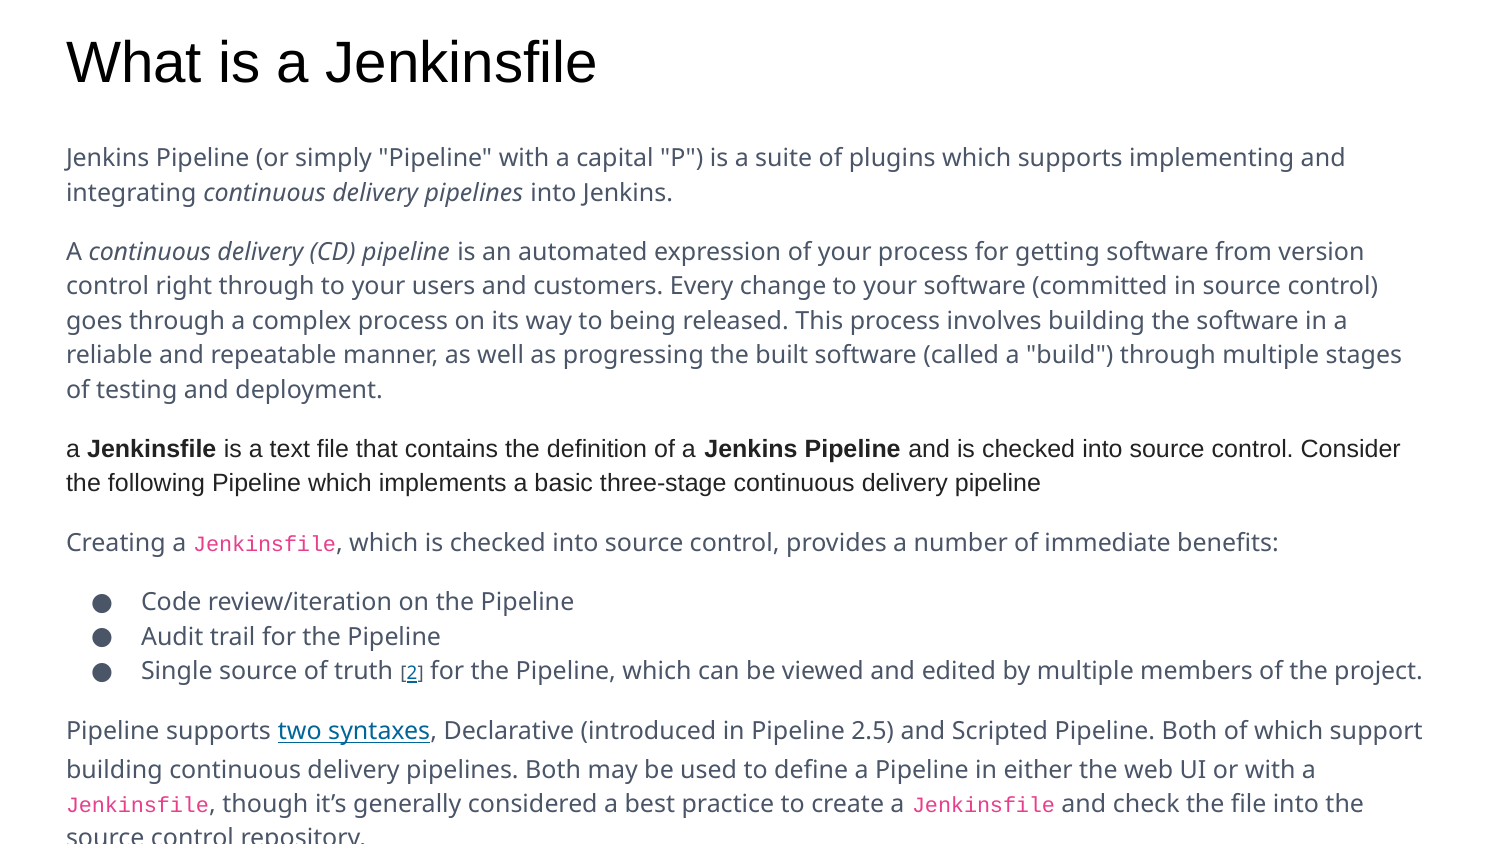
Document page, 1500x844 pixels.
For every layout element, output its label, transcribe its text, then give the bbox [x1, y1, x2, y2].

title What is a Jenkinsfile [51, 8, 1449, 103]
list Jenkins Pipeline (or simply "Pipeline" with a capital "P") is a suite of plugins which supports implementing and integrating continuous delivery pipelines into Jenkins. A continuous delivery (CD) pipeline is an automated expression of your process for getting software from version control right through to your users and customers. Every change to your software (committed in source control) goes through a complex process on its way to being released. This process involves building the software in a reliable and repeatable manner, as well as progressing the built software (called a "build") through multiple stages of testing and deployment. a Jenkinsfile is a text file that contains the definition of a Jenkins Pipeline and is checked into source control. Consider the following Pipeline which implements a basic three-stage continuous delivery pipeline Creating a Jenkinsfile, which is checked into source control, provides a number of immediate benefits: Code review/iteration on the Pipeline Audit trail for the Pipeline Single source of truth [2] for the Pipeline, which can be viewed and edited by multiple members of the project. Pipeline supports two syntaxes, Declarative (introduced in Pipeline 2.5) and Scripted Pipeline. Both of which support building continuous delivery pipelines. Both may be used to define a Pipeline in either the web UI or with a Jenkinsfile, though it’s generally considered a best practice to create a Jenkinsfile and check the file into the source control repository. [51, 122, 1449, 822]
